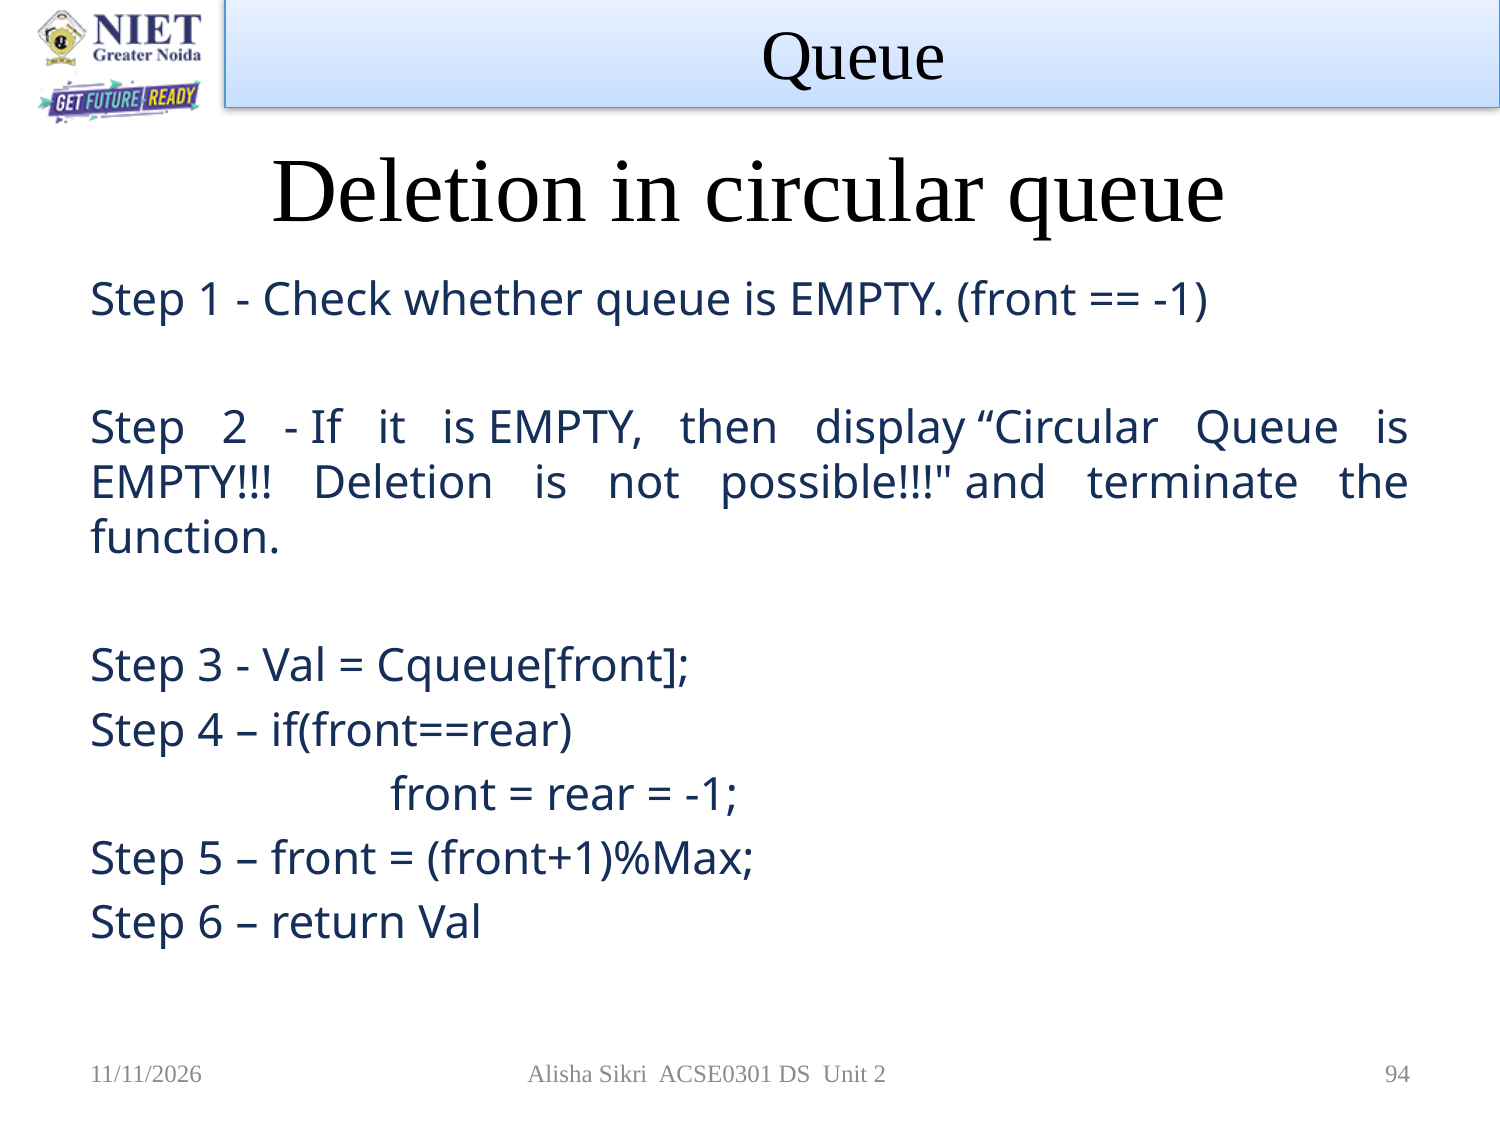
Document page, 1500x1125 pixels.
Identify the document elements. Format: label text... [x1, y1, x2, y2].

text_box Queue [238, 0, 1500, 108]
picture [0, 0, 238, 135]
list Step 1 - Check whether queue is EMPTY. (front == -1) Step 2 - If it is EMPTY, then display “Circular Queue is EMPTY!!! Deletion is not possible!!!" and terminate the function. Step 3 - Val = Cqueue[front]; Step 4 – if(front==rear) front = rear = -1; Step 5 – front = (front+1)%Max; Step 6 – return Val [75, 262, 1425, 1005]
title Deletion in circular queue [75, 115, 1425, 262]
footer Alisha Sikri ACSE0301 DS Unit 2 [512, 1042, 988, 1103]
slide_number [75, 1042, 425, 1103]
slide_number 94 [1074, 1042, 1425, 1103]
